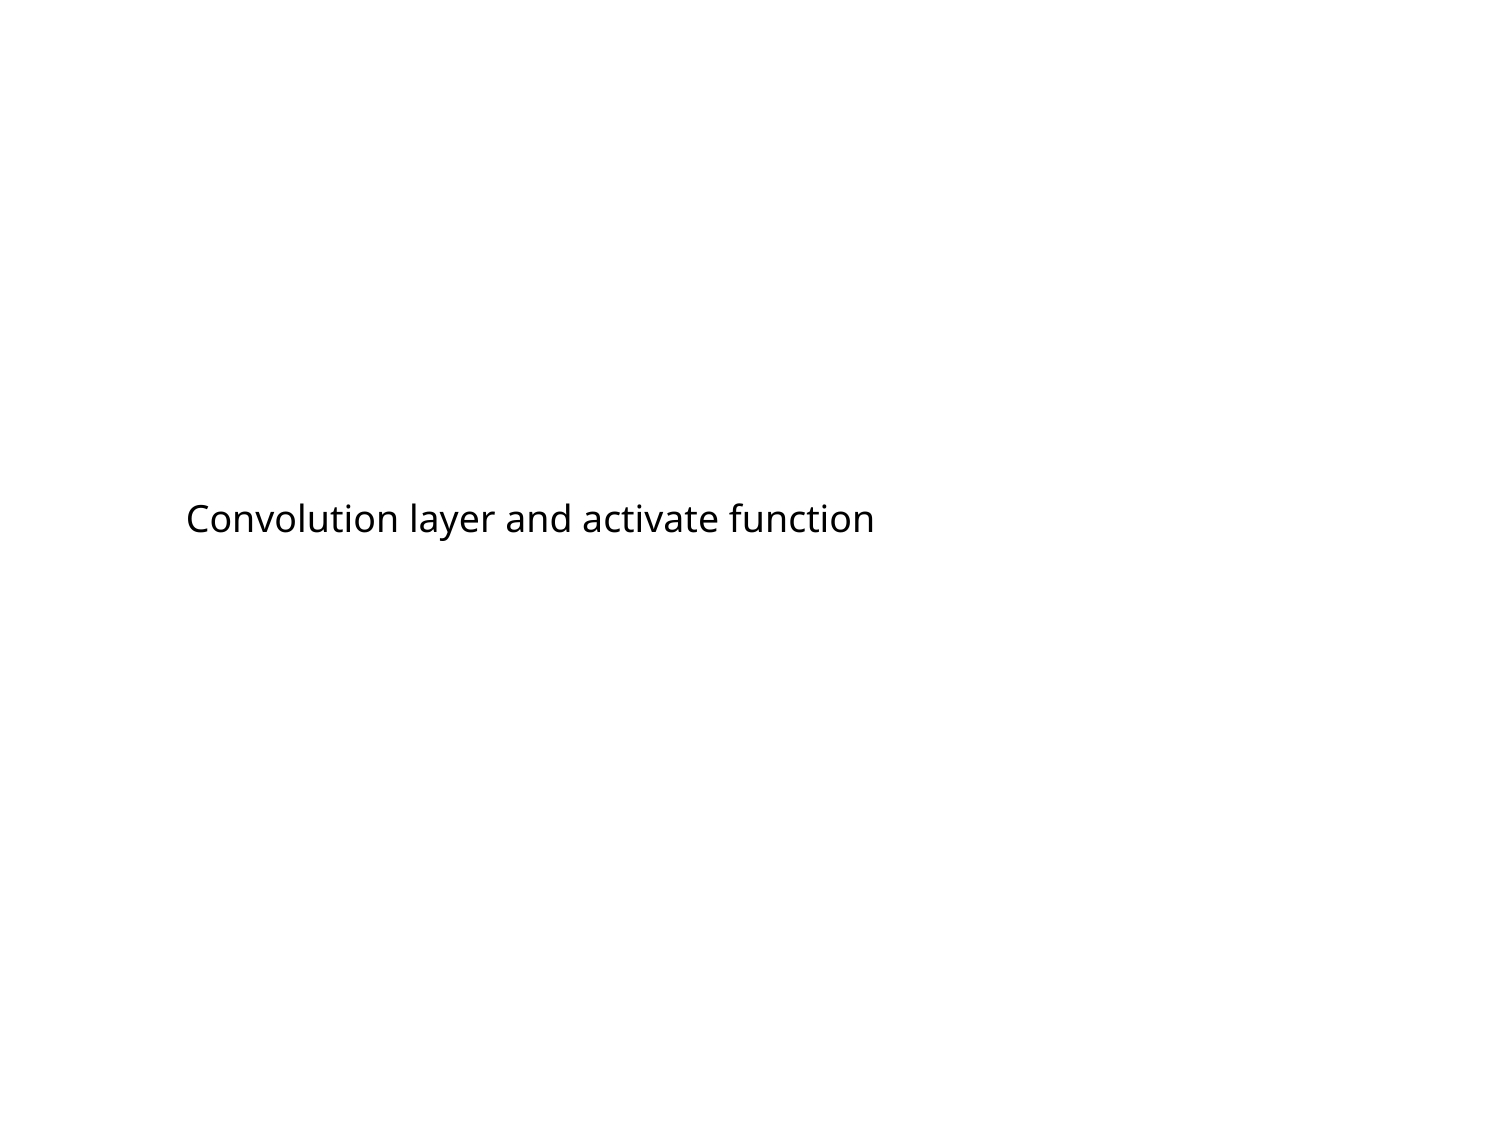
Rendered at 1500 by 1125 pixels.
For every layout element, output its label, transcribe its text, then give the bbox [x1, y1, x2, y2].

text_box Convolution layer and activate function [171, 487, 1270, 548]
